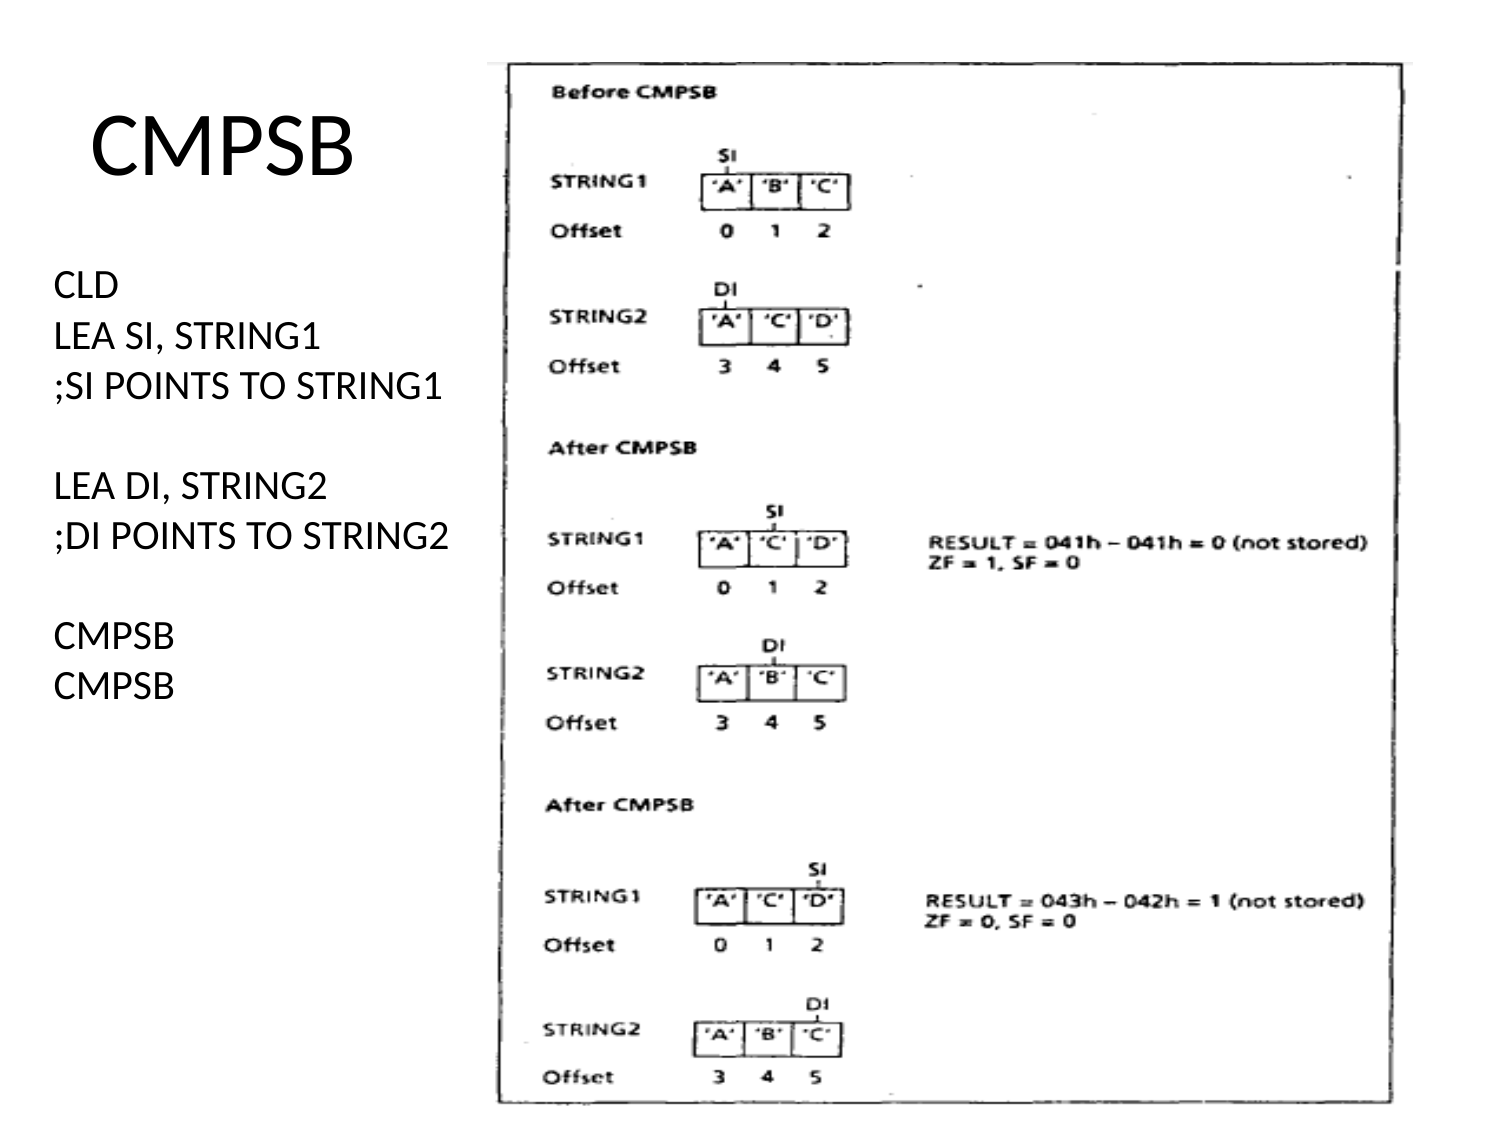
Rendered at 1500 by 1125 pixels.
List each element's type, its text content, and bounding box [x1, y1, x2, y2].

picture [487, 62, 1413, 1122]
title CMPSB [75, 45, 1425, 233]
text_box CLD LEA SI, STRING1 ;SI POINTS TO STRING1 LEA DI, STRING2 ;DI POINTS TO STRING2 CMPSB CMPSB [38, 249, 465, 715]
